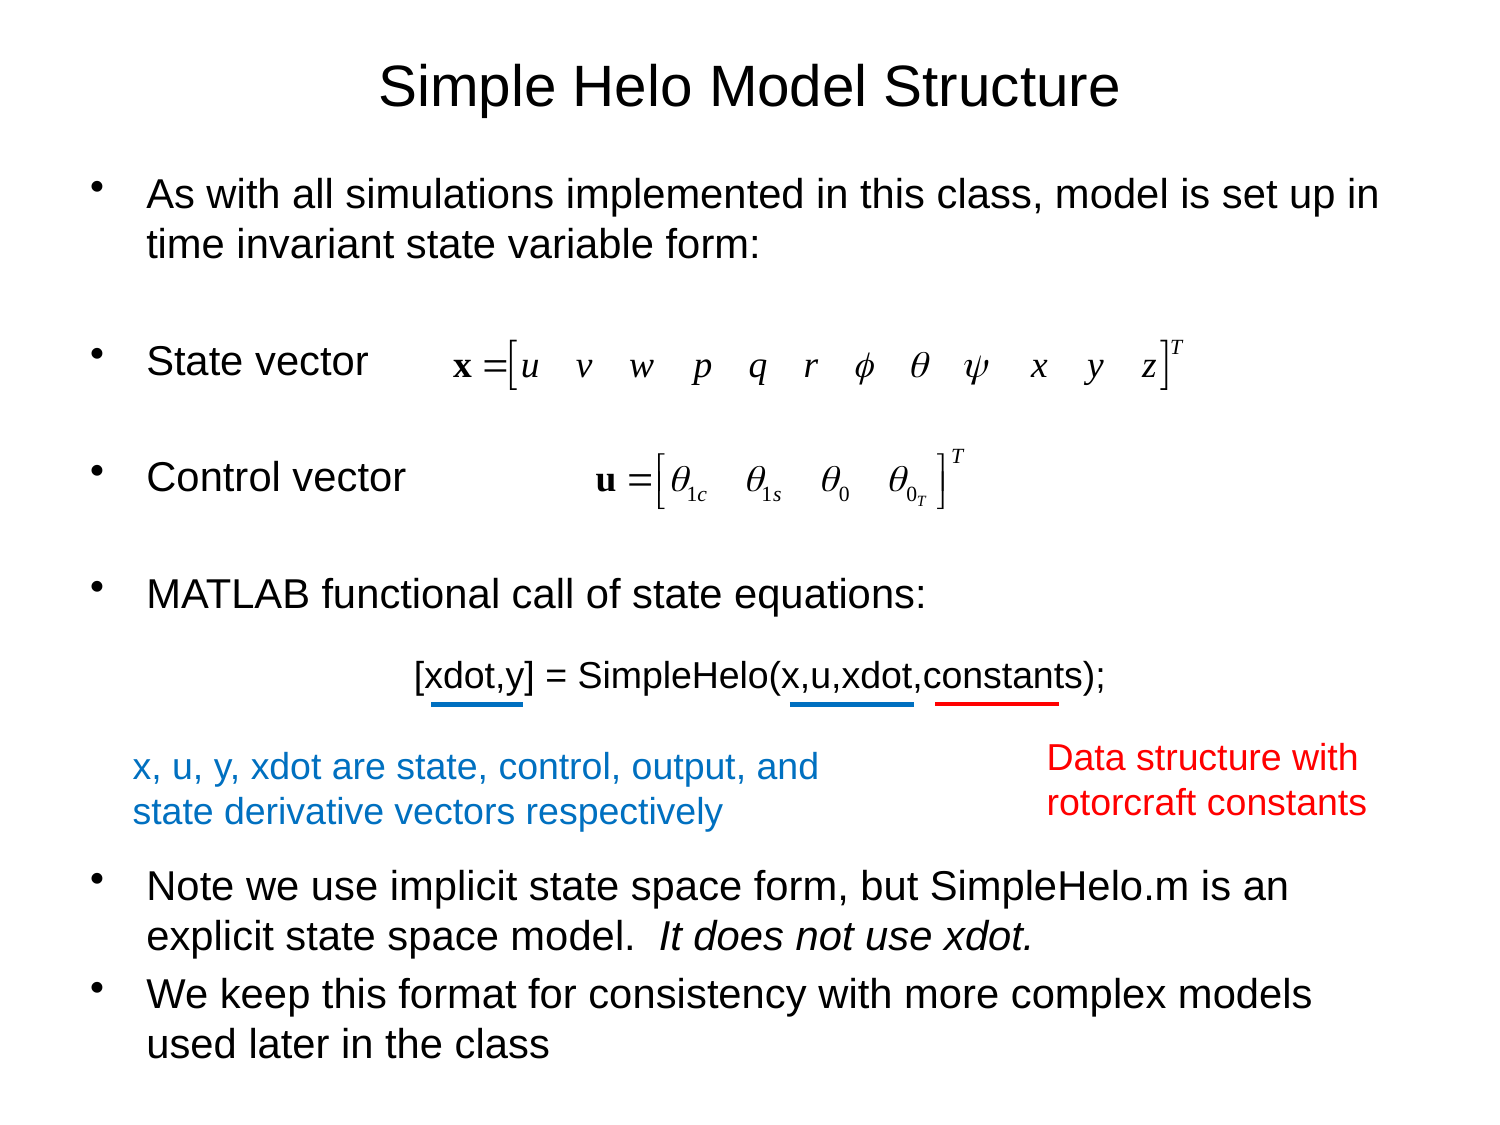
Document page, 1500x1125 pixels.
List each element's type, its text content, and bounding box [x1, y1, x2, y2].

list As with all simulations implemented in this class, model is set up in time invariant state variable form: State vector Control vector MATLAB functional call of state equations: Note we use implicit state space form, but SimpleHelo.m is an explicit state space model. It does not use xdot. We keep this format for consistency with more complex models used later in the class [75, 159, 1425, 1083]
title Simple Helo Model Structure [75, 45, 1425, 122]
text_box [590, 437, 973, 517]
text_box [447, 330, 1192, 400]
text_box Data structure with rotorcraft constants [1031, 725, 1468, 831]
text_box [xdot,y] = SimpleHelo(x,u,xdot,constants); [399, 643, 1122, 704]
text_box x, u, y, xdot are state, control, output, and state derivative vectors respectively [117, 734, 903, 839]
